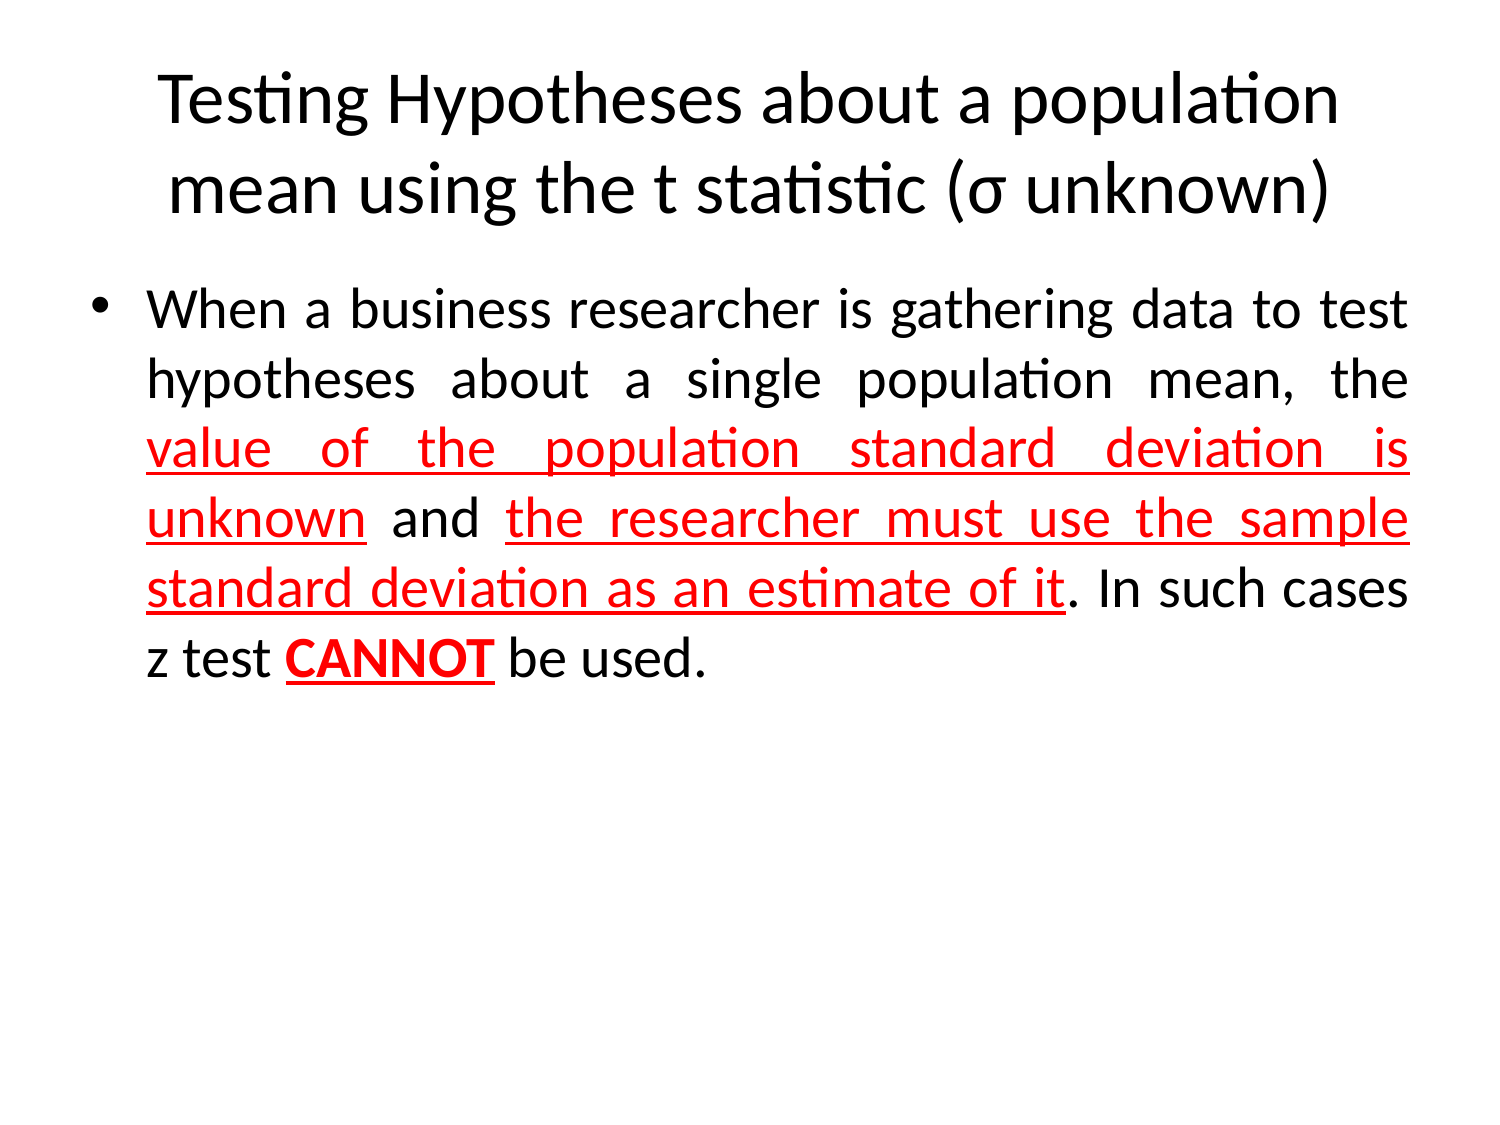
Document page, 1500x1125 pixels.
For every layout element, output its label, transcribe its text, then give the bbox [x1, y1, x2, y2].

title Testing Hypotheses about a population mean using the t statistic (σ unknown) [75, 45, 1425, 233]
list When a business researcher is gathering data to test hypotheses about a single population mean, the value of the population standard deviation is unknown and the researcher must use the sample standard deviation as an estimate of it. In such cases z test CANNOT be used. [75, 262, 1425, 1005]
